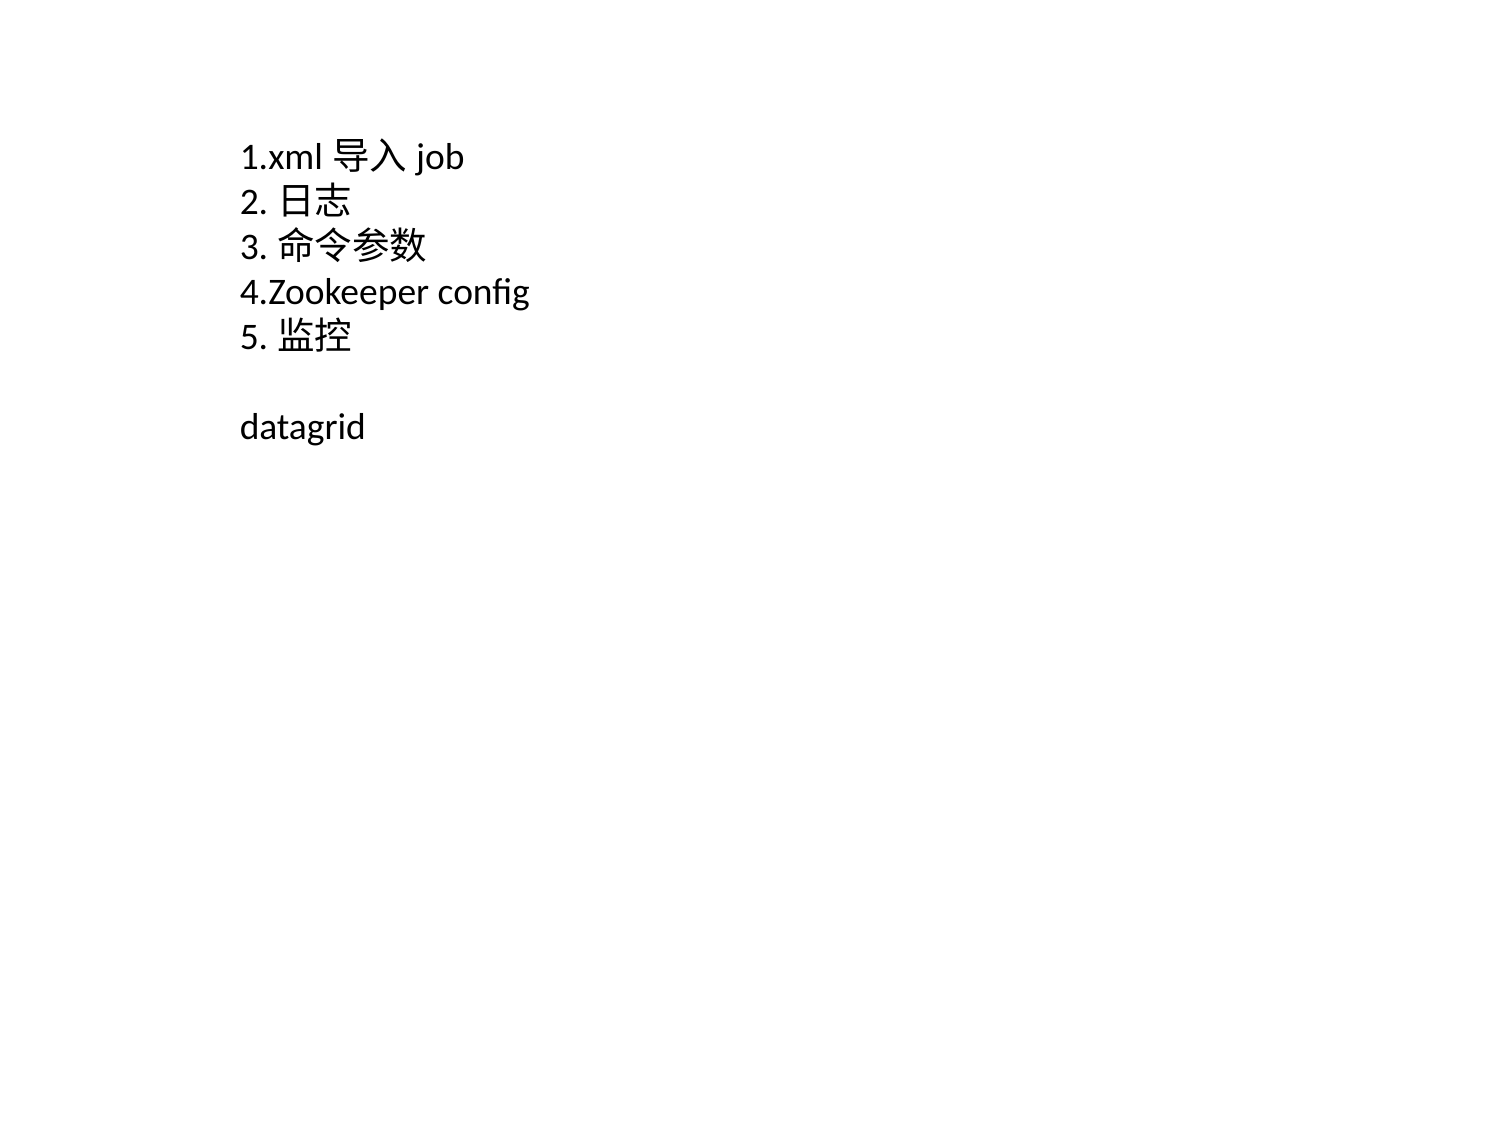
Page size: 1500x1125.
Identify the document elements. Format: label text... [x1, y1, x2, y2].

text_box 1.xml导入job 2.日志 3.命令参数 4.Zookeeper config 5.监控 datagrid [225, 124, 1450, 455]
